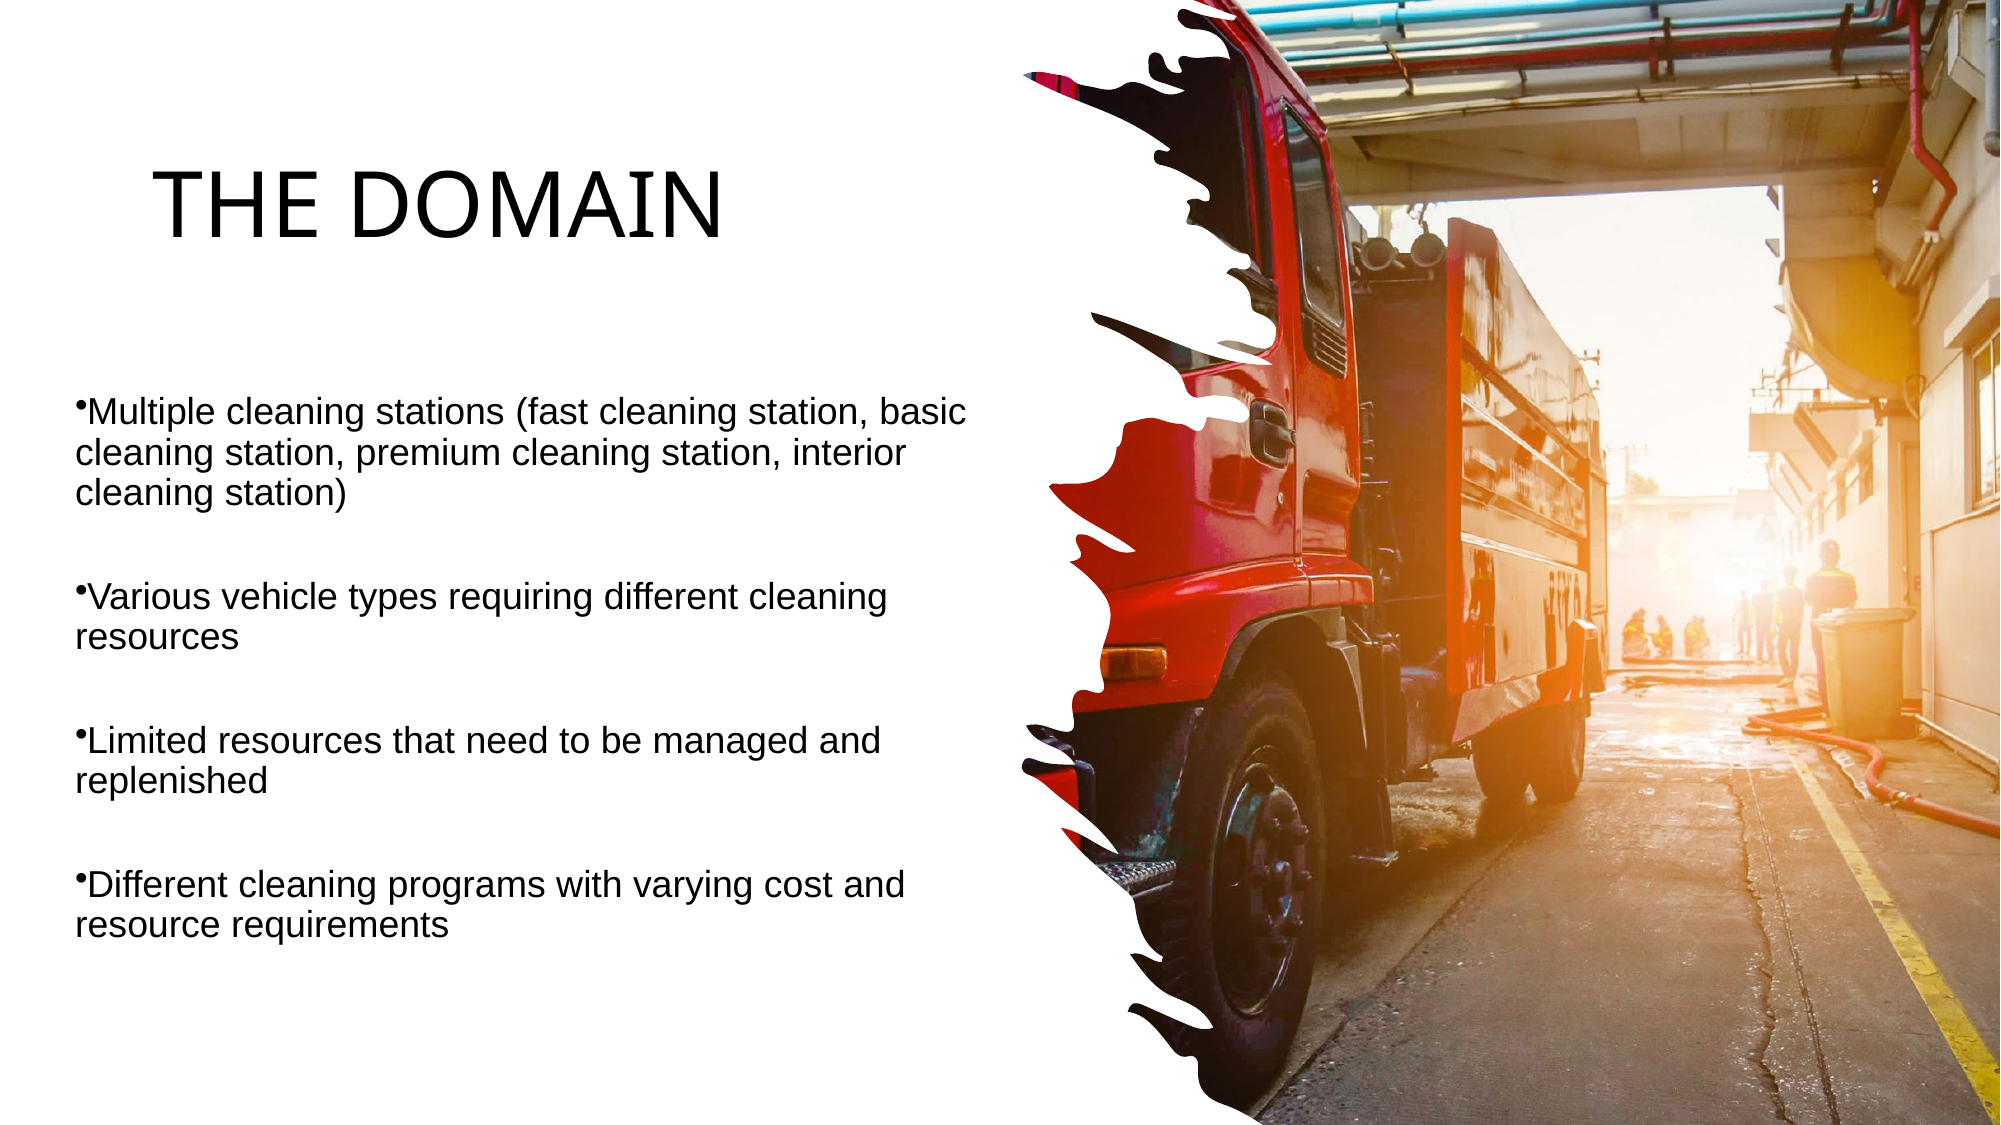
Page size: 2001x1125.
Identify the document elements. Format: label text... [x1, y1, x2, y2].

picture [1021, 0, 2000, 1125]
list Multiple cleaning stations (fast cleaning station, basic cleaning station, premium cleaning station, interior cleaning station) Various vehicle types requiring different cleaning resources Limited resources that need to be managed and replenished Different cleaning programs with varying cost and resource requirements [60, 328, 1021, 959]
text_box [0, 0, 1021, 1125]
title THE DOMAIN [137, 59, 999, 328]
